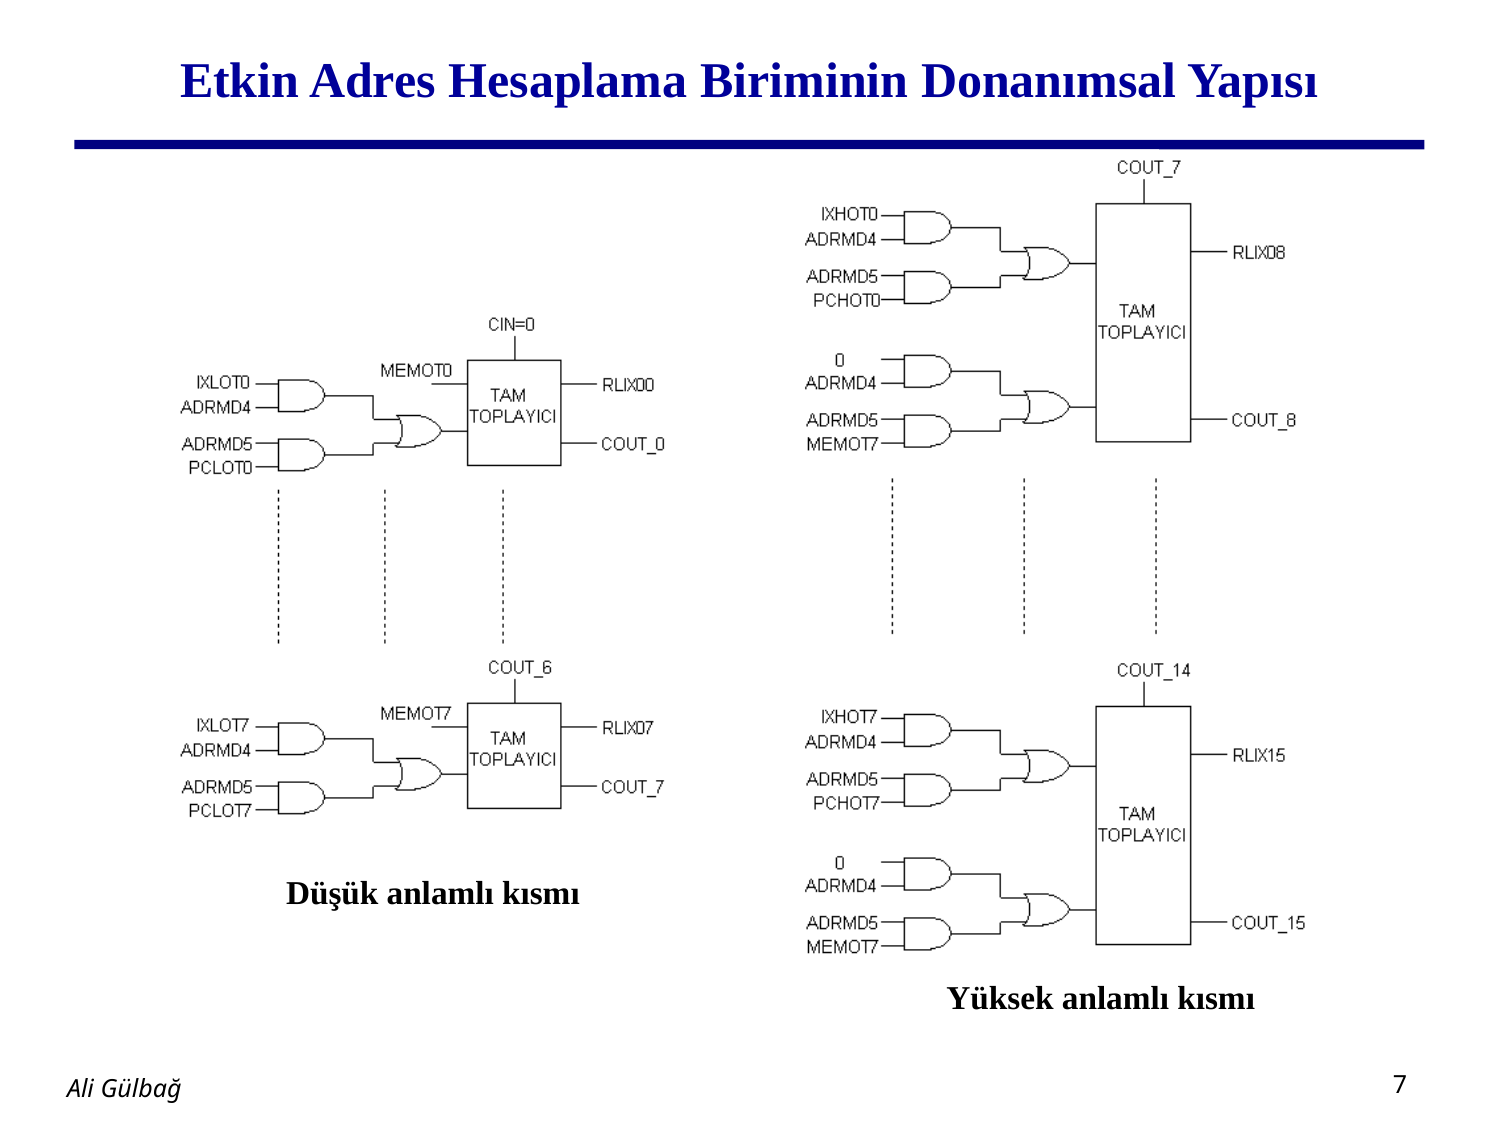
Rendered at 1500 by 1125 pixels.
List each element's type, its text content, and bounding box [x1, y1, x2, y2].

picture [168, 302, 672, 825]
text_box Düşük anlamlı kısmı [271, 863, 596, 919]
title Etkin Adres Hesaplama Biriminin Donanımsal Yapısı [111, 12, 1388, 143]
picture [792, 158, 1318, 964]
text_box Yüksek anlamlı kısmı [931, 971, 1271, 1024]
